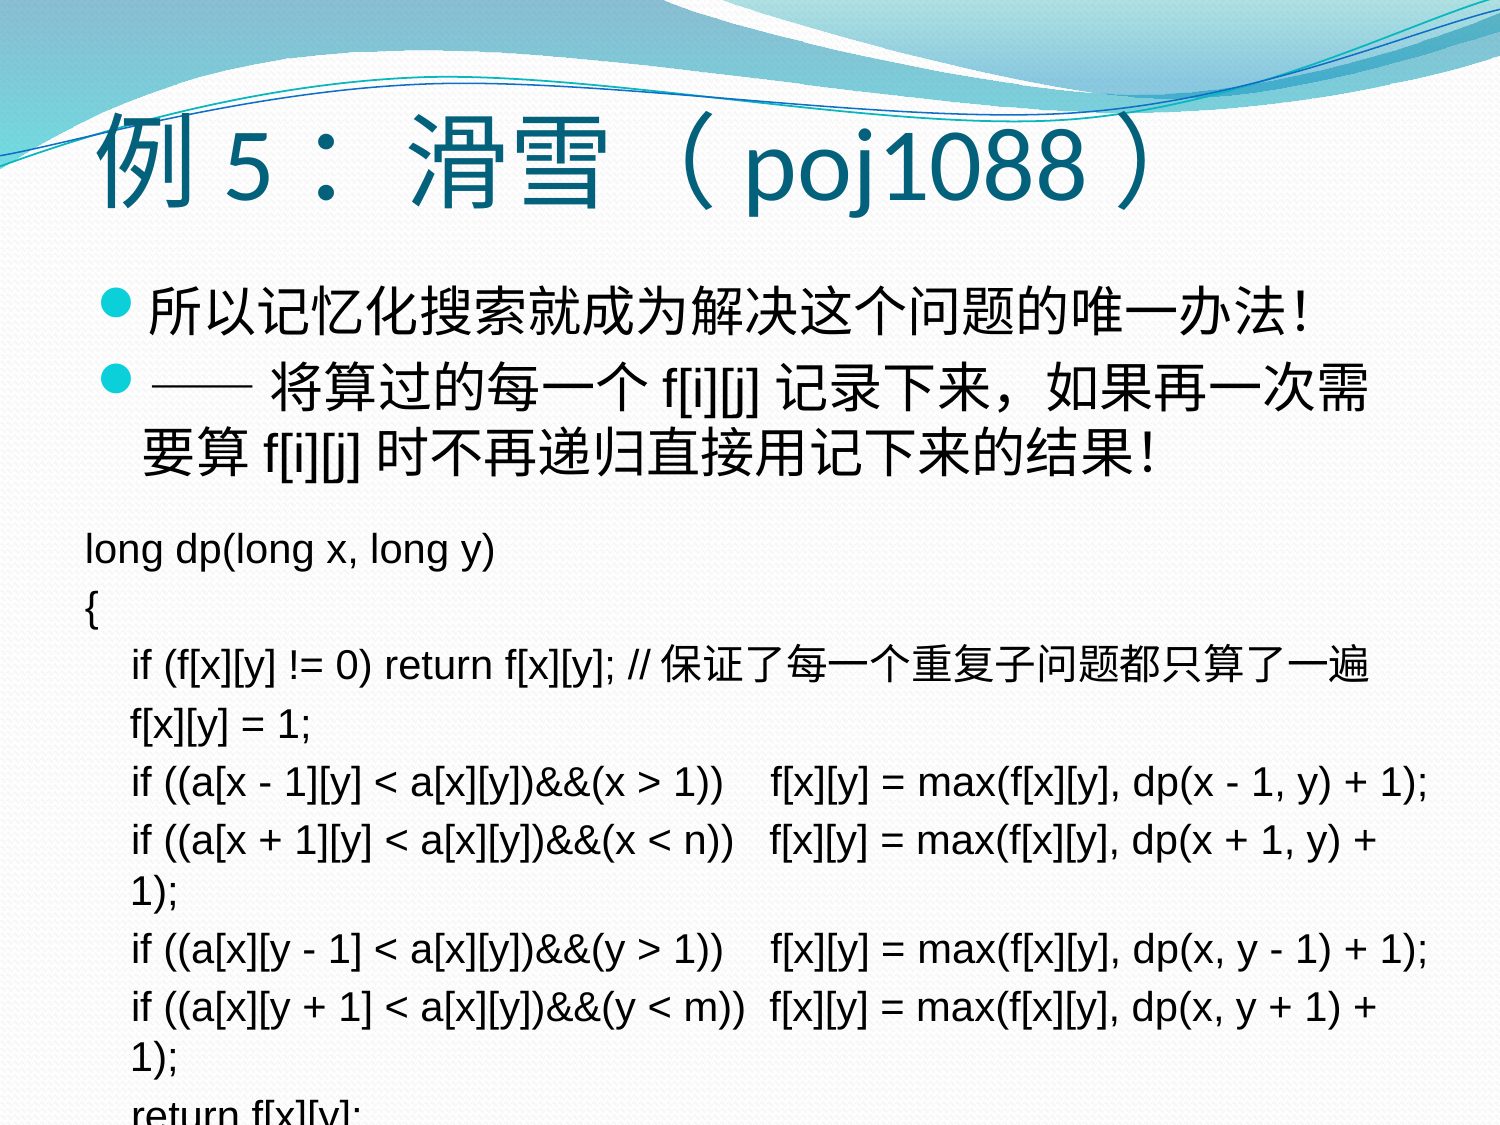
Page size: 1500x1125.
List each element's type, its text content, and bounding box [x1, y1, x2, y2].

list 所以记忆化搜索就成为解决这个问题的唯一办法！ ——将算过的每一个f[i][j]记录下来，如果再一次需要算f[i][j]时不再递归直接用记下来的结果！ [82, 269, 1432, 504]
text_box long dp(long x, long y) { if (f[x][y] != 0) return f[x][y]; //保证了每一个重复子问题都只算了一遍 f[x][y] = 1; if ((a[x - 1][y] < a[x][y])&&(x > 1)) f[x][y] = max(f[x][y], dp(x - 1, y) + 1); if ((a[x + 1][y] < a[x][y])&&(x < n)) f[x][y] = max(f[x][y], dp(x + 1, y) + 1); if ((a[x][y - 1] < a[x][y])&&(y > 1)) f[x][y] = max(f[x][y], dp(x, y - 1) + 1); if ((a[x][y + 1] < a[x][y])&&(y < m)) f[x][y] = max(f[x][y], dp(x, y + 1) + 1); return f[x][y]; } [70, 514, 1454, 1125]
title 例5：滑雪（poj1088） [93, 105, 1319, 221]
